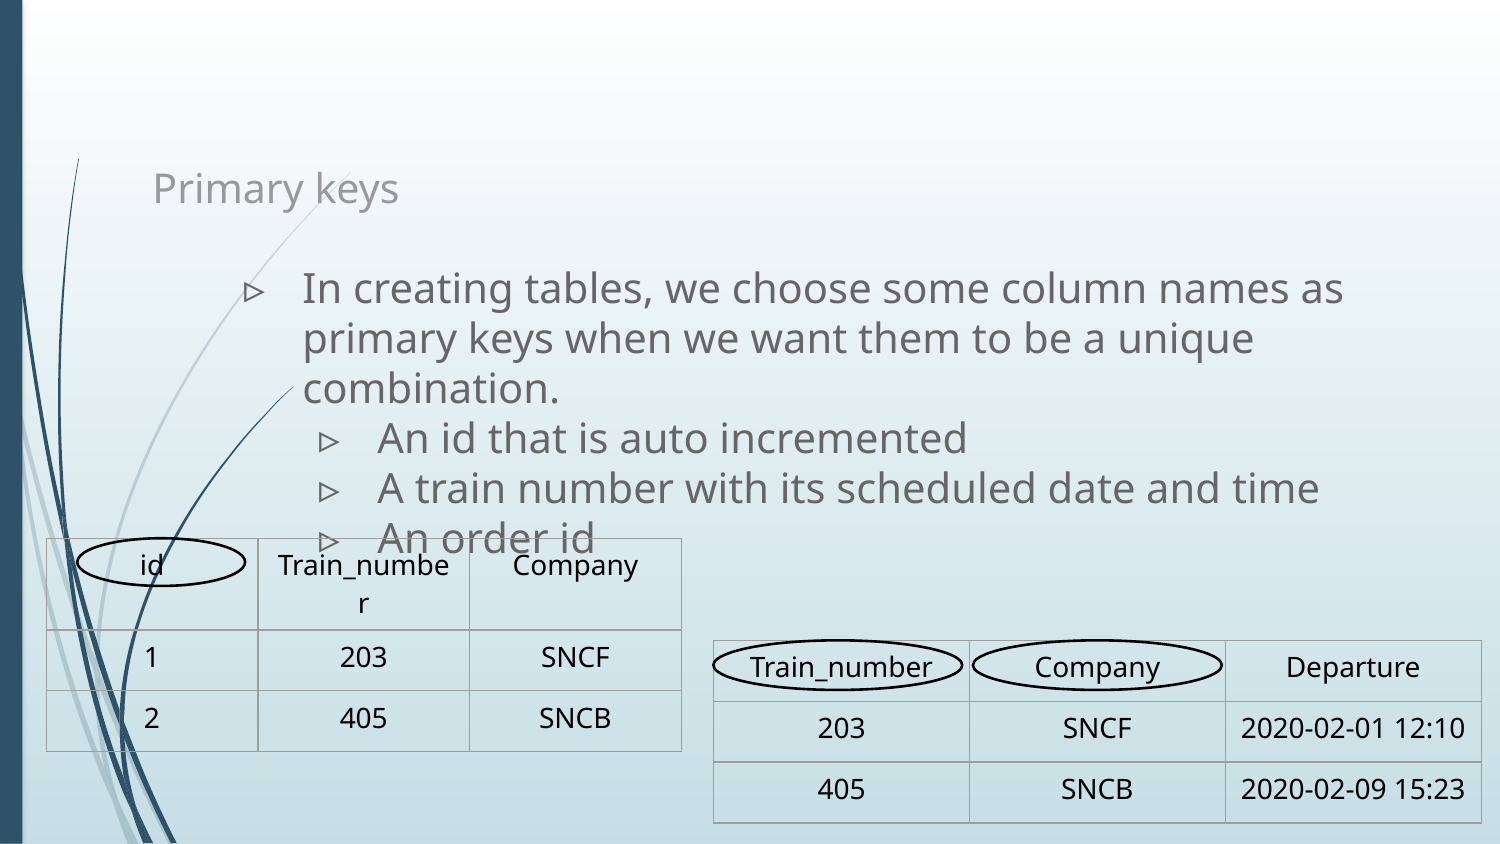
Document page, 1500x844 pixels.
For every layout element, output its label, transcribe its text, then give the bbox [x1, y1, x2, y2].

table_cell 2020-02-01 12:10 [1226, 702, 1481, 761]
table_header Departure [1226, 641, 1481, 701]
text_box [971, 639, 1224, 692]
text_box [712, 639, 964, 692]
table_cell SNCB [970, 763, 1225, 822]
title Primary keys [137, 146, 1454, 227]
list In creating tables, we choose some column names as primary keys when we want them to be a unique combination. An id that is auto incremented A train number with its scheduled date and time An order id [137, 246, 1500, 844]
text_box [75, 536, 247, 588]
table_cell 2 [47, 691, 257, 751]
table_cell 2020-02-09 15:23 [1226, 763, 1481, 822]
table_cell SNCF [970, 702, 1225, 761]
table_header Train_number [259, 539, 469, 629]
table_header Company [470, 539, 681, 629]
table_cell 405 [259, 691, 469, 751]
table_cell 405 [714, 763, 969, 822]
table_cell SNCB [470, 691, 681, 751]
table_header id [47, 539, 257, 629]
table_header Company [970, 641, 1225, 701]
table_cell 203 [259, 631, 469, 690]
table_cell 203 [714, 702, 969, 761]
table_cell SNCF [470, 631, 681, 690]
table_cell 1 [47, 631, 257, 690]
table_header Train_number [714, 641, 969, 701]
